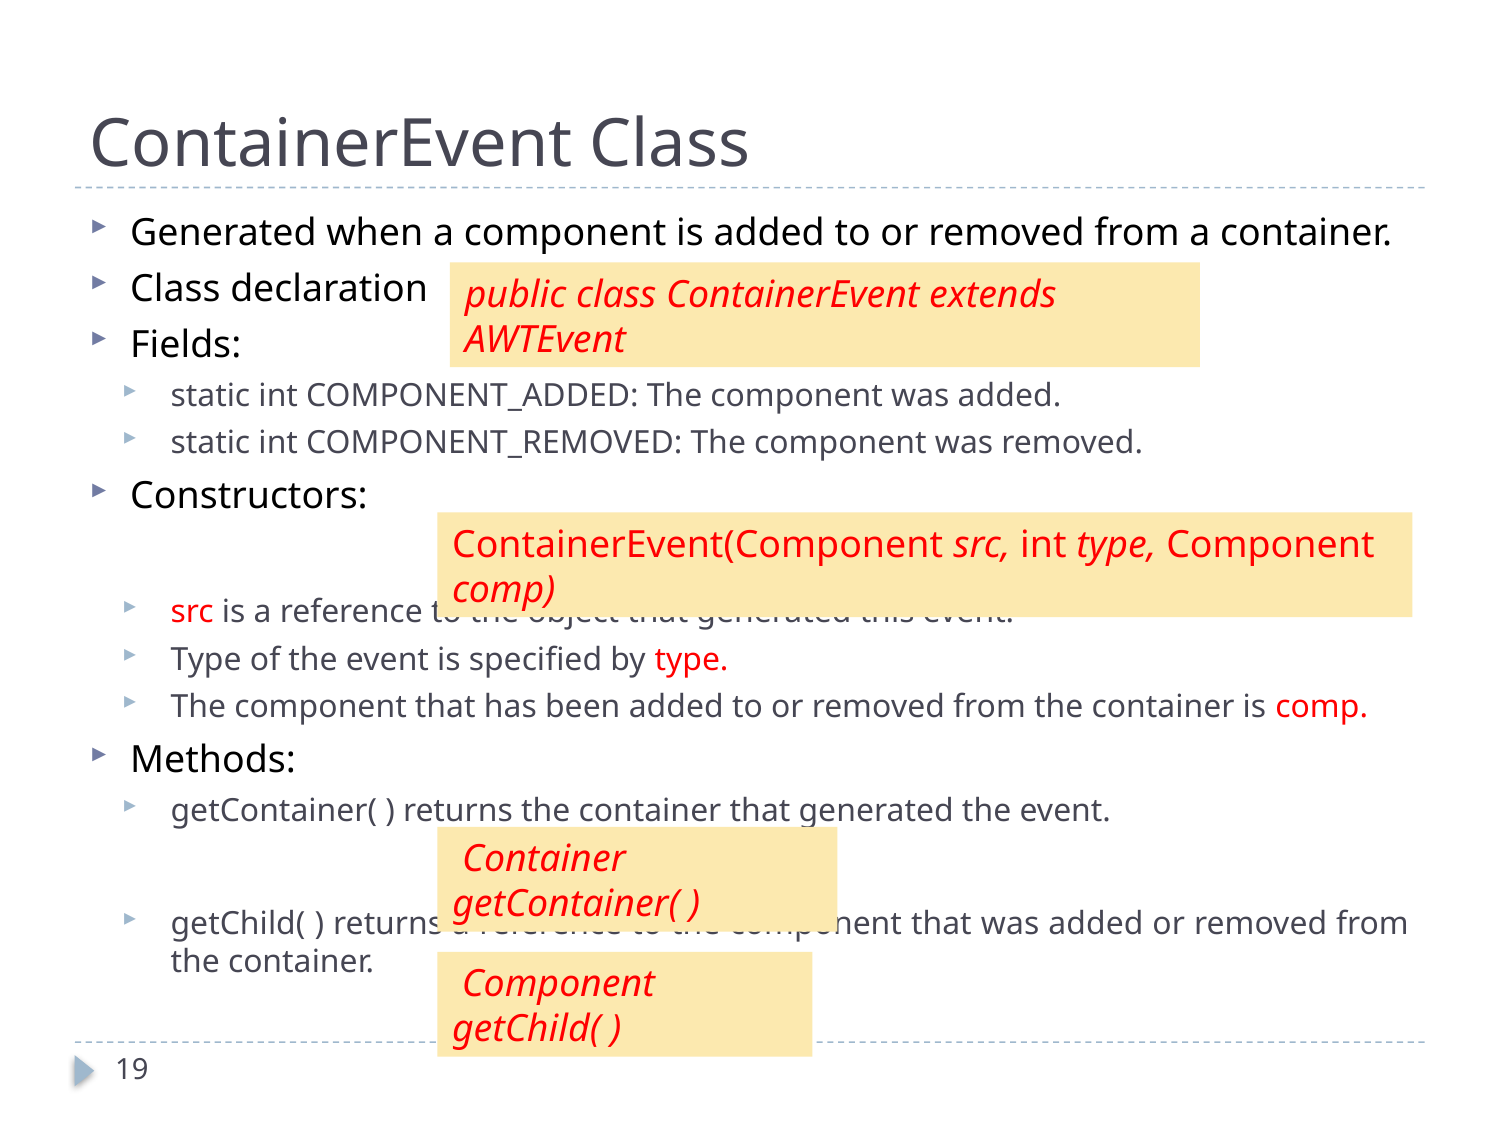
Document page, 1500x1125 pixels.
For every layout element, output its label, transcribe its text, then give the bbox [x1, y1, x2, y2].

text_box public class ContainerEvent extends AWTEvent [449, 262, 1200, 368]
text_box Container getContainer( ) [437, 826, 838, 932]
title ContainerEvent Class [75, 24, 1425, 188]
list Generated when a component is added to or removed from a container. Class declaration Fields: static int COMPONENT_ADDED: The component was added. static int COMPONENT_REMOVED: The component was removed. Constructors: src is a reference to the object that generated this event. Type of the event is specified by type. The component that has been added to or removed from the container is comp. Methods: getContainer( ) returns the container that generated the event. getChild( ) returns a reference to the component that was added or removed from the container. [75, 200, 1425, 1010]
slide_number 19 [100, 1042, 426, 1103]
text_box Component getChild( ) [437, 951, 813, 1057]
text_box ContainerEvent(Component src, int type, Component comp) [437, 512, 1413, 618]
